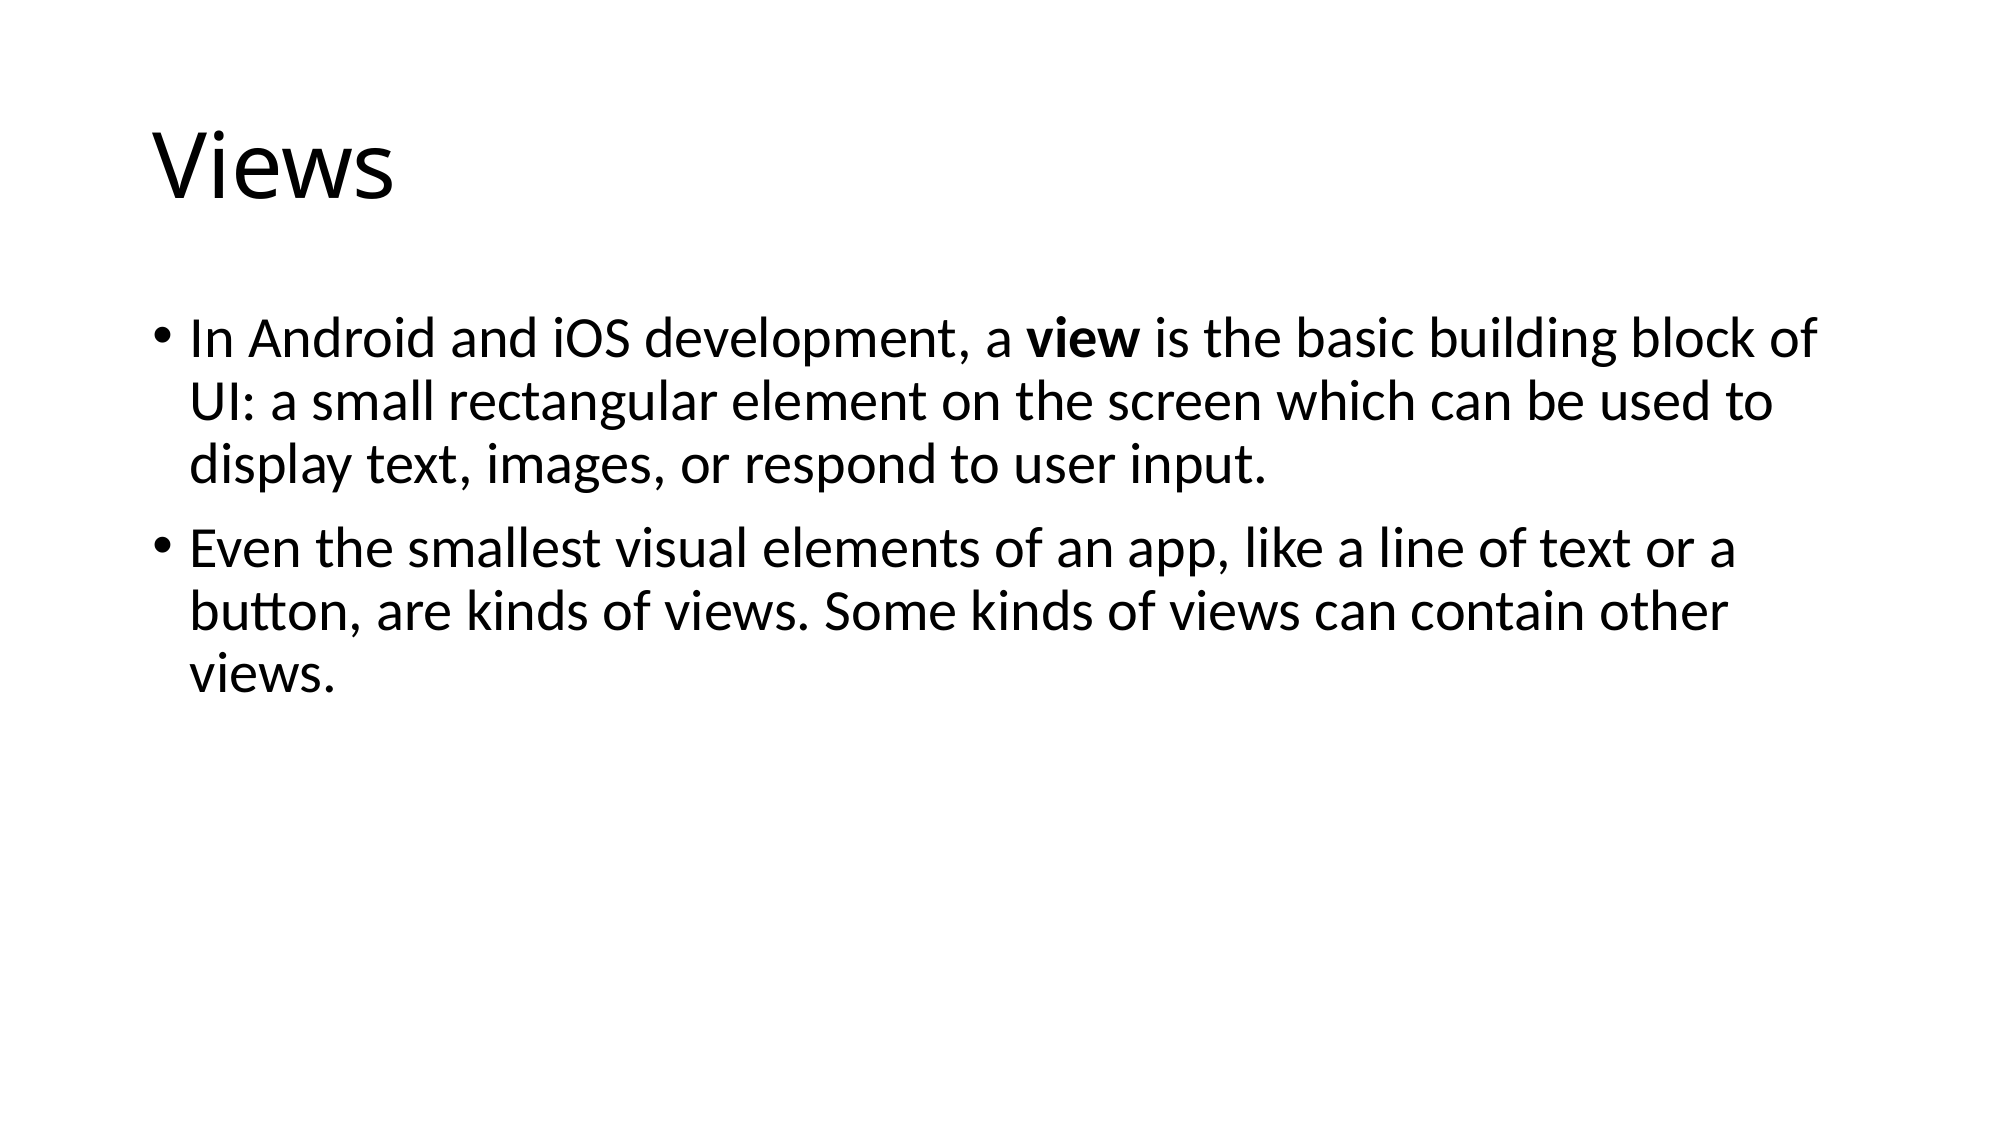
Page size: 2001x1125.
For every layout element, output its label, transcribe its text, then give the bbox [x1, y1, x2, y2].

list In Android and iOS development, a view is the basic building block of UI: a small rectangular element on the screen which can be used to display text, images, or respond to user input. Even the smallest visual elements of an app, like a line of text or a button, are kinds of views. Some kinds of views can contain other views. [137, 299, 1863, 1014]
title Views [137, 59, 1863, 278]
